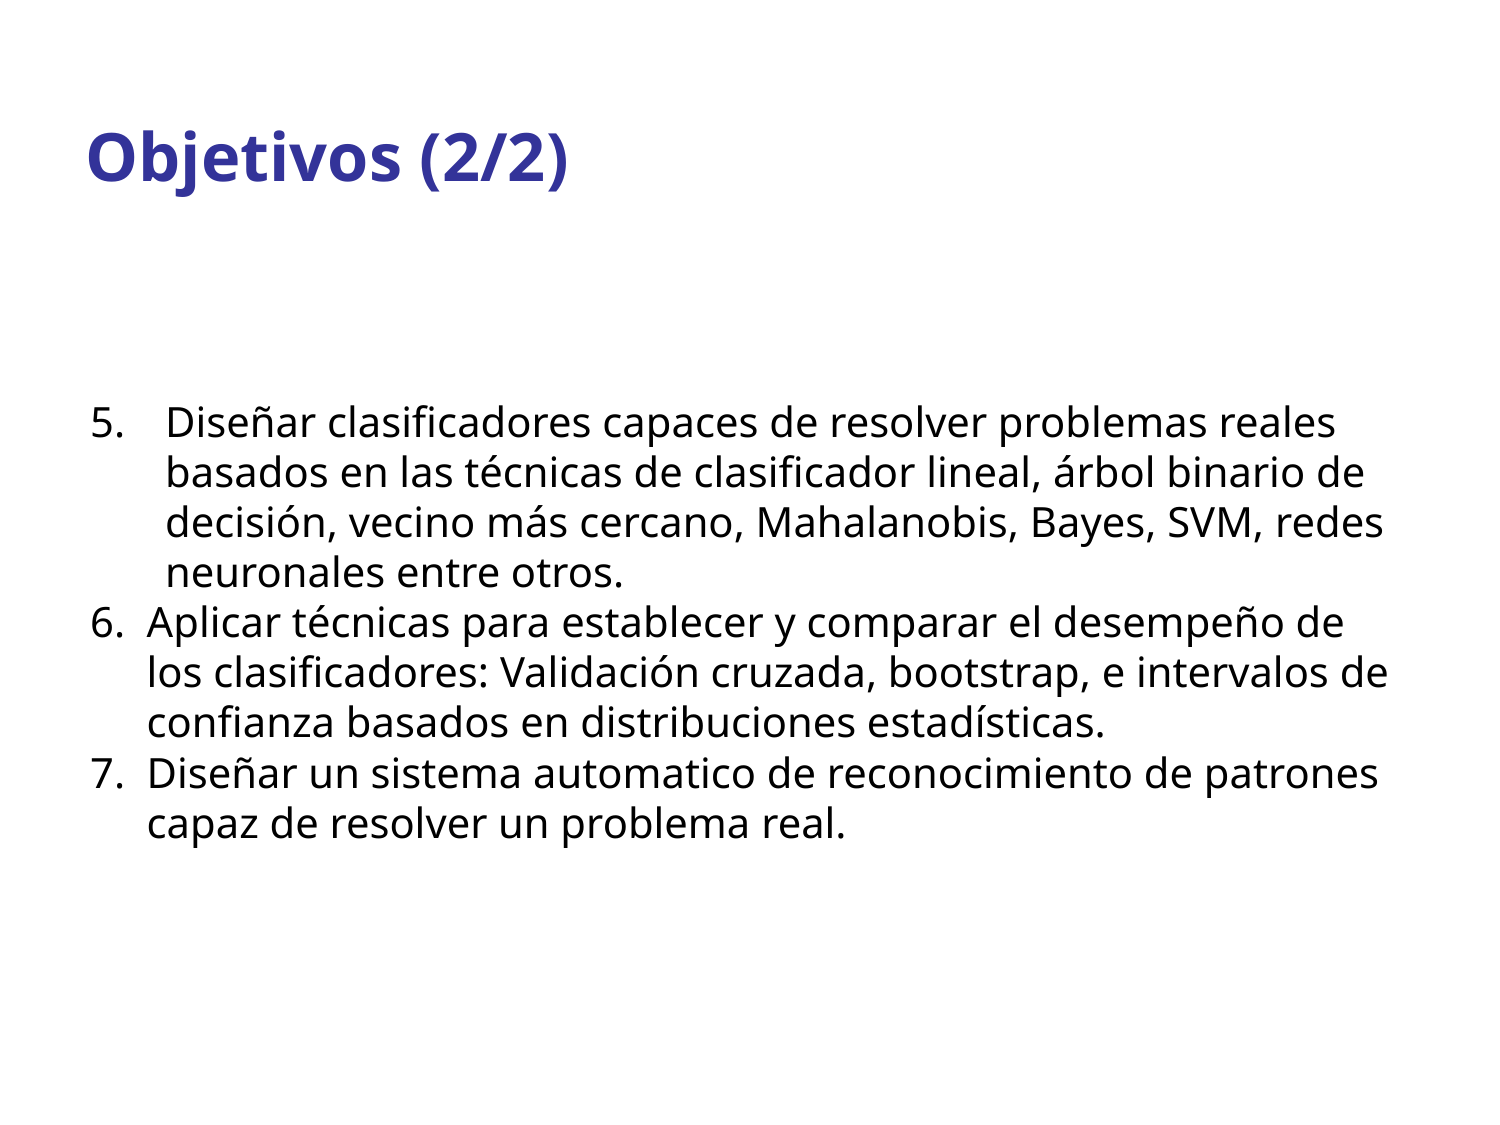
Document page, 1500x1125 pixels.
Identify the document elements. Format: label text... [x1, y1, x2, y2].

text_box Objetivos (2/2) [70, 107, 602, 203]
text_box Diseñar clasificadores capaces de resolver problemas reales basados en las técnicas de clasificador lineal, árbol binario de decisión, vecino más cercano, Mahalanobis, Bayes, SVM, redes neuronales entre otros. Aplicar técnicas para establecer y comparar el desempeño de los clasificadores: Validación cruzada, bootstrap, e intervalos de confianza basados en distribuciones estadísticas. Diseñar un sistema automatico de reconocimiento de patrones capaz de resolver un problema real. [75, 388, 1409, 854]
